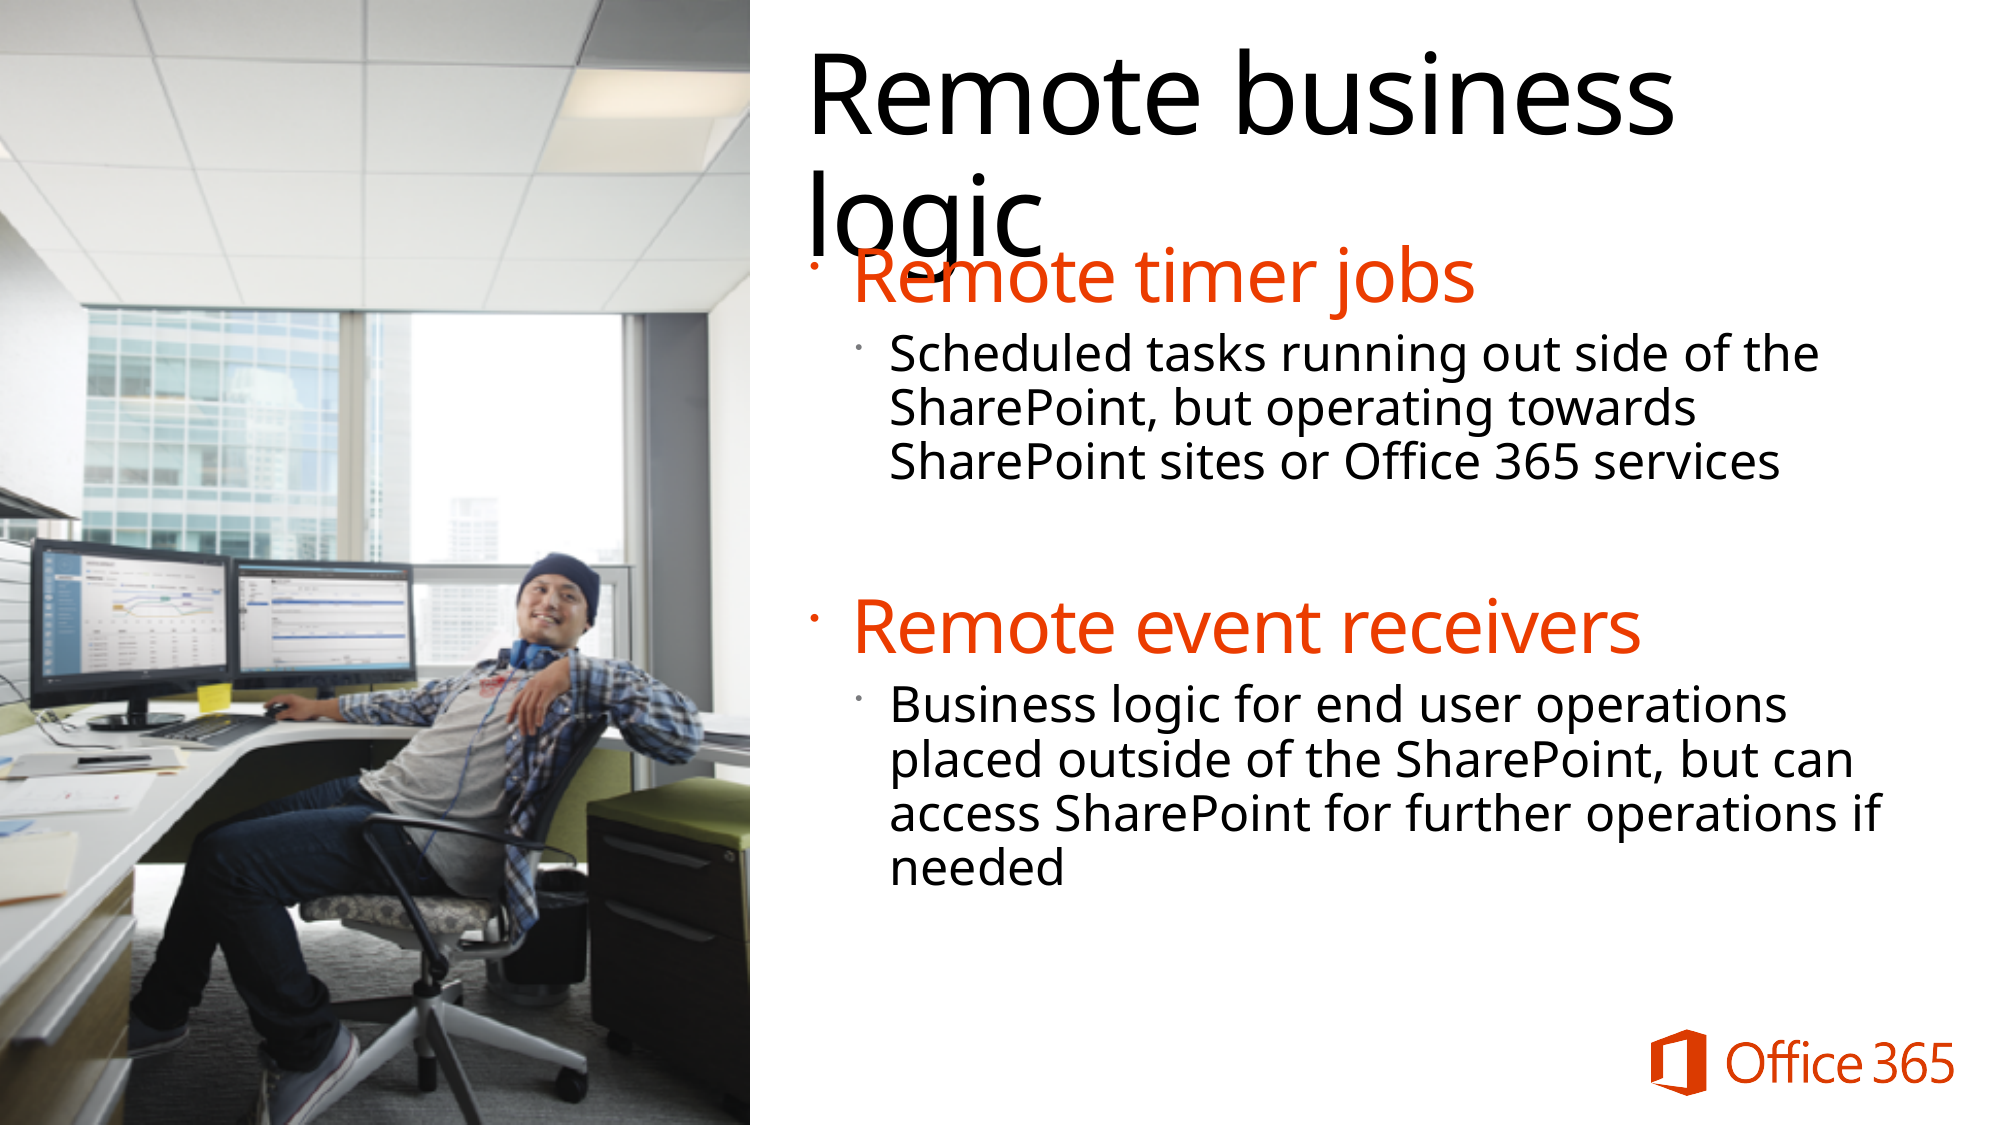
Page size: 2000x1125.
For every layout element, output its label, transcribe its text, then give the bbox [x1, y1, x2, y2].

title Remote business logic [804, 37, 1914, 161]
list Remote timer jobs Scheduled tasks running out side of the SharePoint, but operating towards SharePoint sites or Office 365 services Remote event receivers Business logic for end user operations placed outside of the SharePoint, but can access SharePoint for further operations if needed [804, 237, 1914, 573]
picture [1622, 1000, 1981, 1125]
picture [0, 0, 751, 1125]
